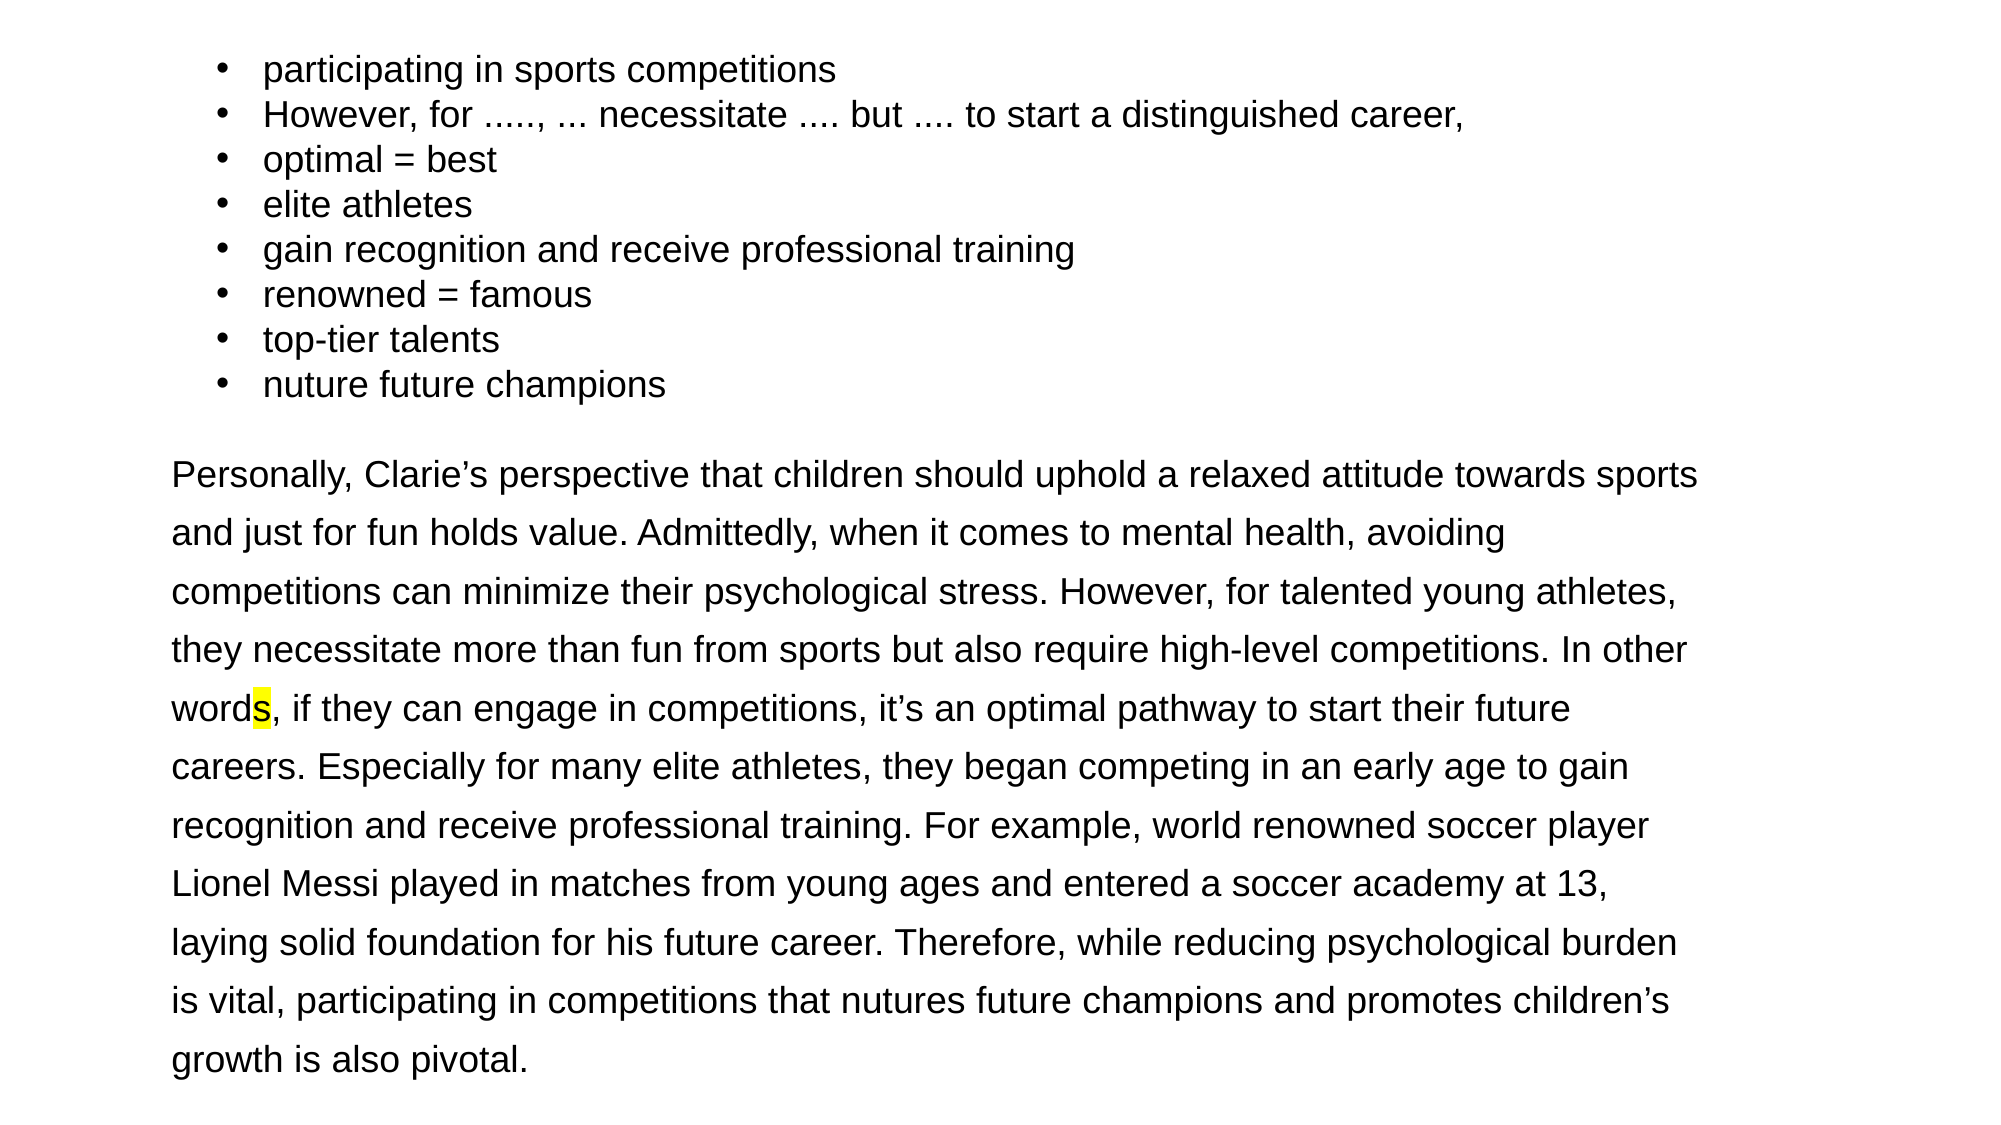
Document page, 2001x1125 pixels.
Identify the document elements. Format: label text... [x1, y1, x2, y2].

text_box participating in sports competitions However, for ....., ... necessitate .... but .... to start a distinguished career, optimal = best elite athletes gain recognition and receive professional training renowned = famous top-tier talents nuture future champions [201, 37, 1816, 593]
text_box Personally, Clarie’s perspective that children should uphold a relaxed attitude towards sports and just for fun holds value. Admittedly, when it comes to mental health, avoiding competitions can minimize their psychological stress. However, for talented young athletes, they necessitate more than fun from sports but also require high-level competitions. In other words, if they can engage in competitions, it’s an optimal pathway to start their future careers. Especially for many elite athletes, they began competing in an early age to gain recognition and receive professional training. For example, world renowned soccer player Lionel Messi played in matches from young ages and entered a soccer academy at 13, laying solid foundation for his future career. Therefore, while reducing psychological burden is vital, participating in competitions that nutures future champions and promotes children’s growth is also pivotal. [156, 429, 1720, 1125]
